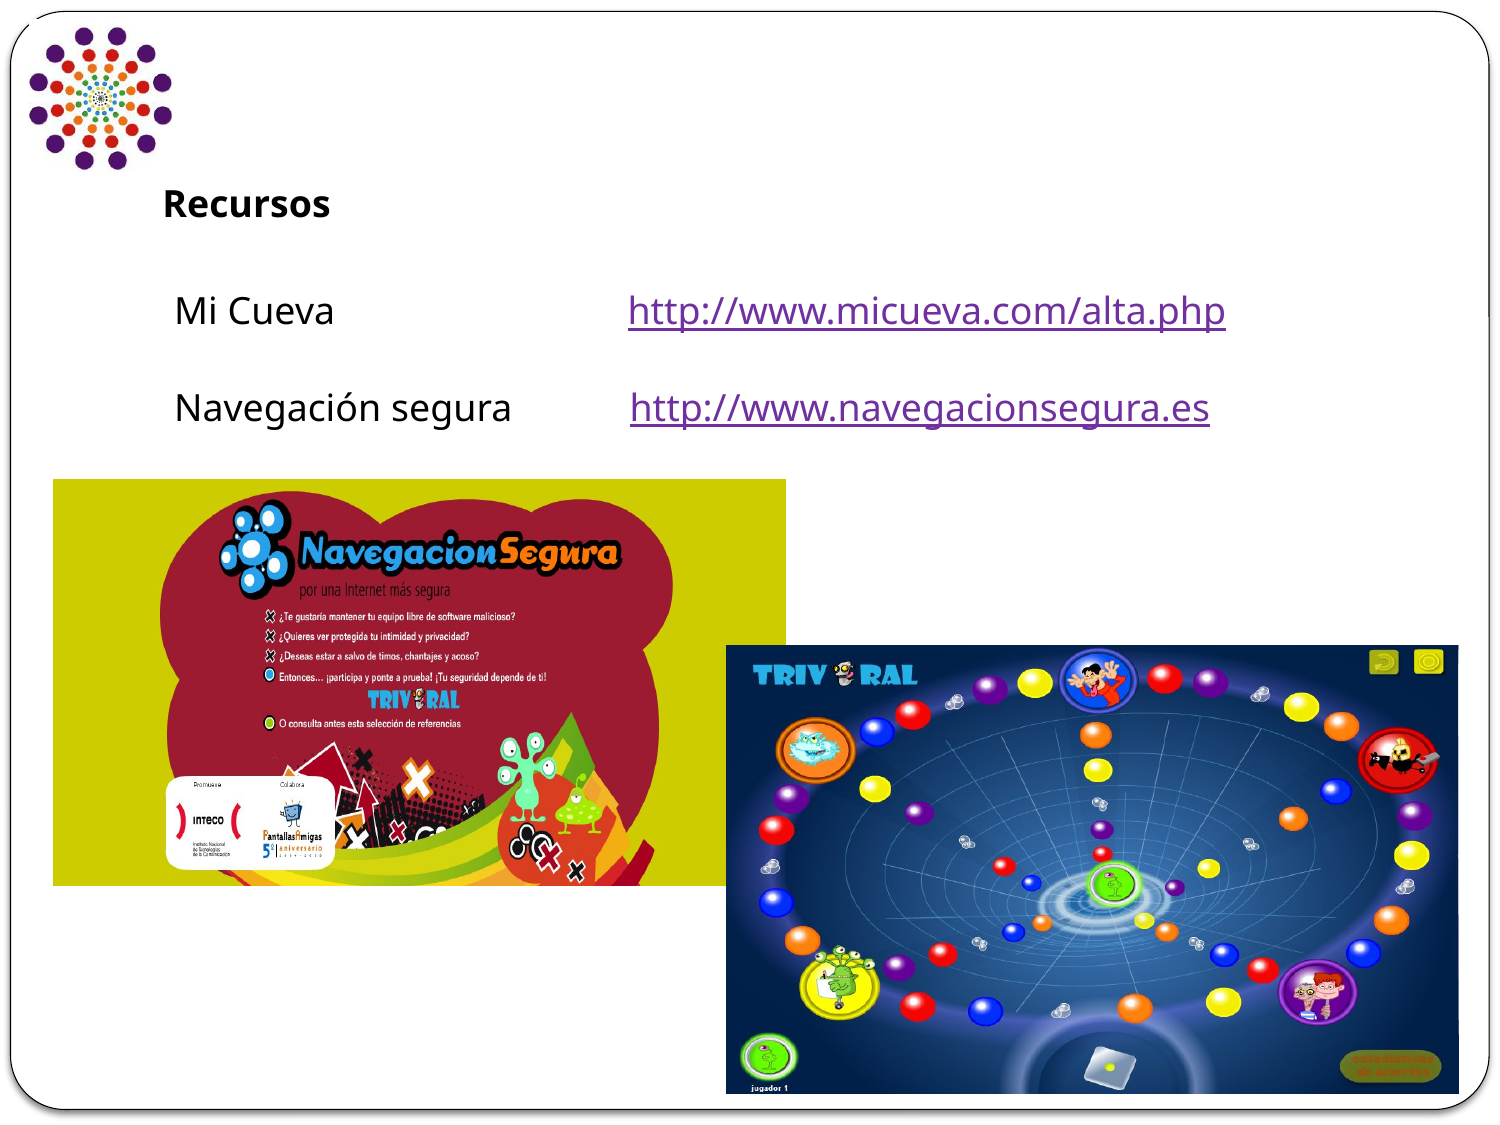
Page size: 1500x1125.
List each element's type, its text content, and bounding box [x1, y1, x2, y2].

picture [52, 479, 1459, 1095]
text_box Recursos [147, 172, 928, 233]
text_box Mi Cueva http://www.micueva.com/alta.php Navegación segura http://www.navegacionsegura.es [159, 280, 1435, 643]
picture [29, 18, 172, 173]
